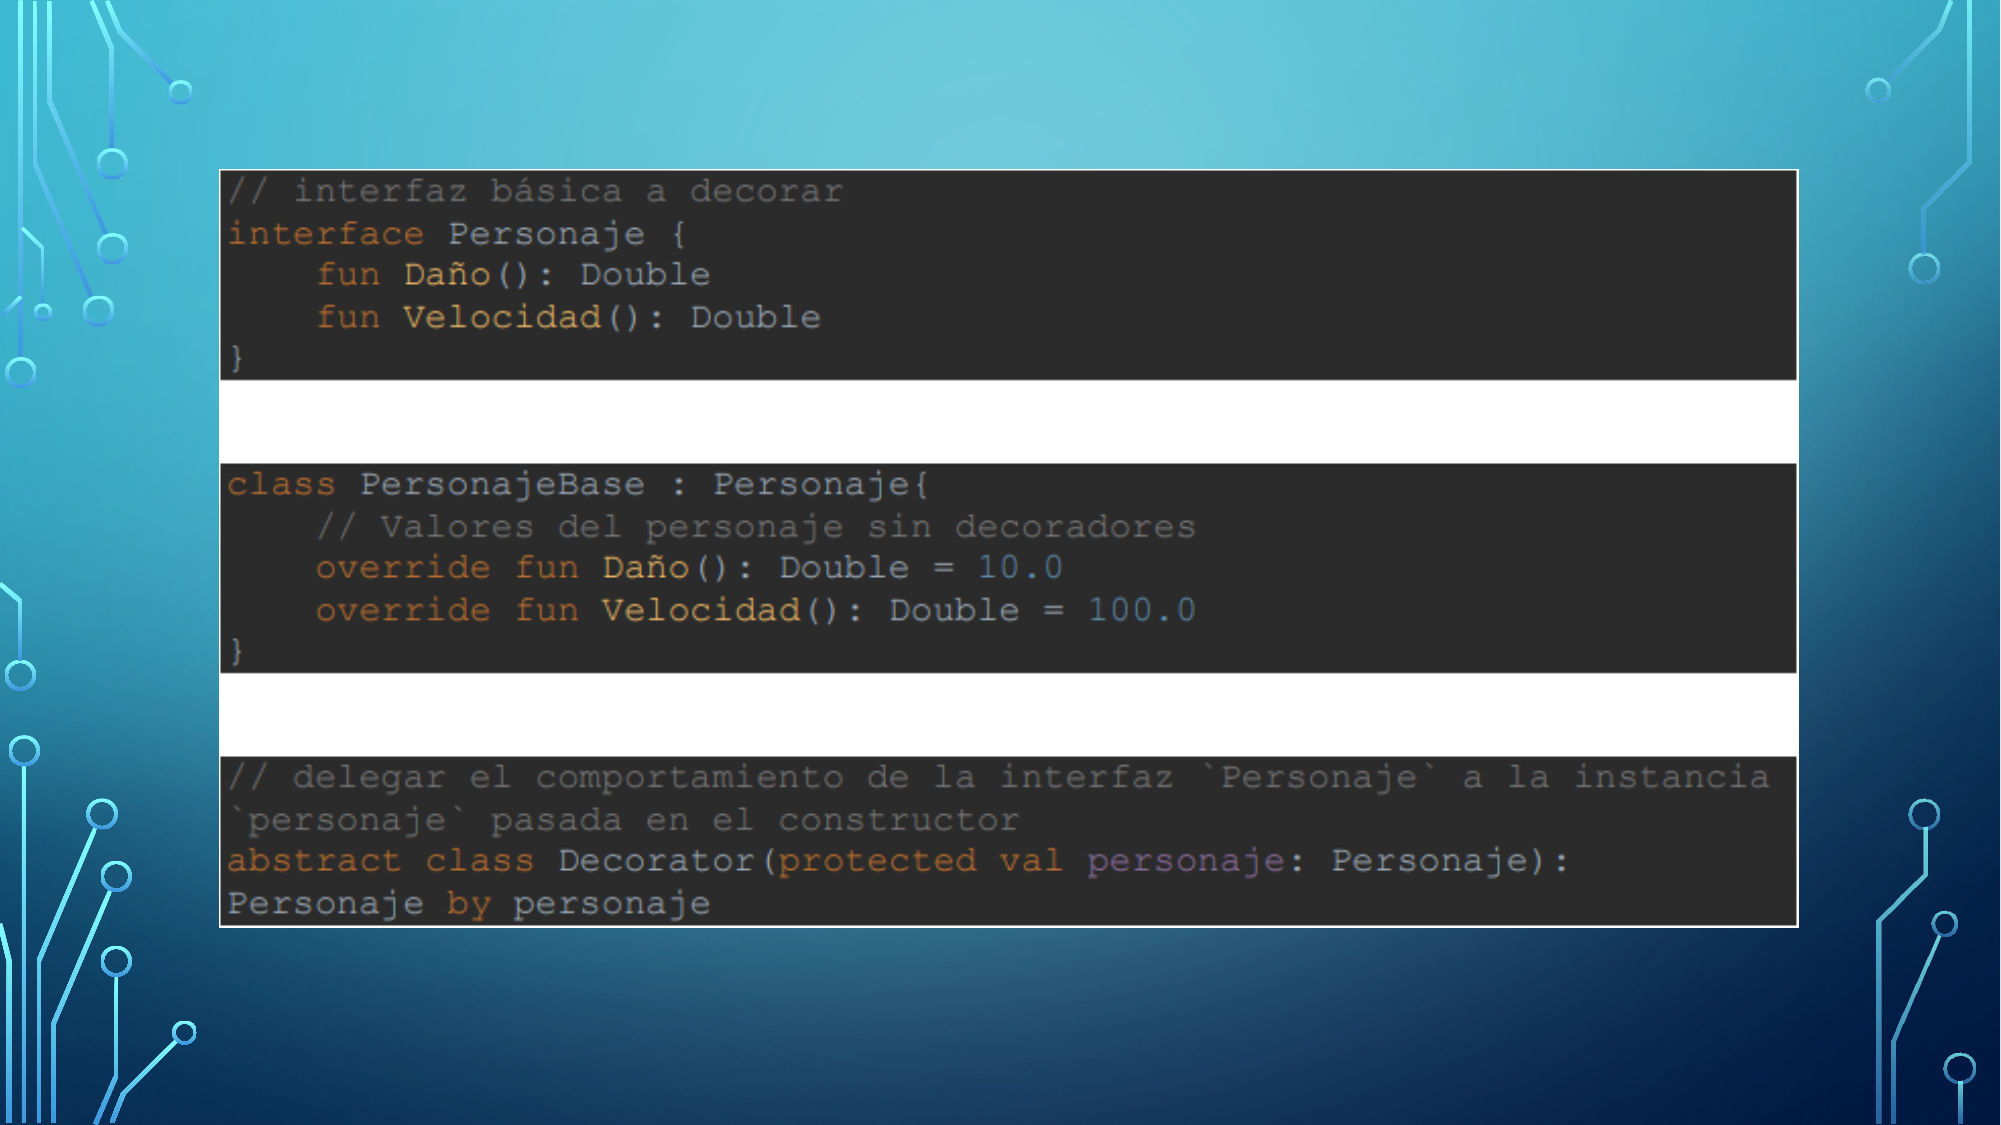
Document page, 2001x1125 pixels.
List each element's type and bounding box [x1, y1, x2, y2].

picture [219, 169, 1799, 928]
